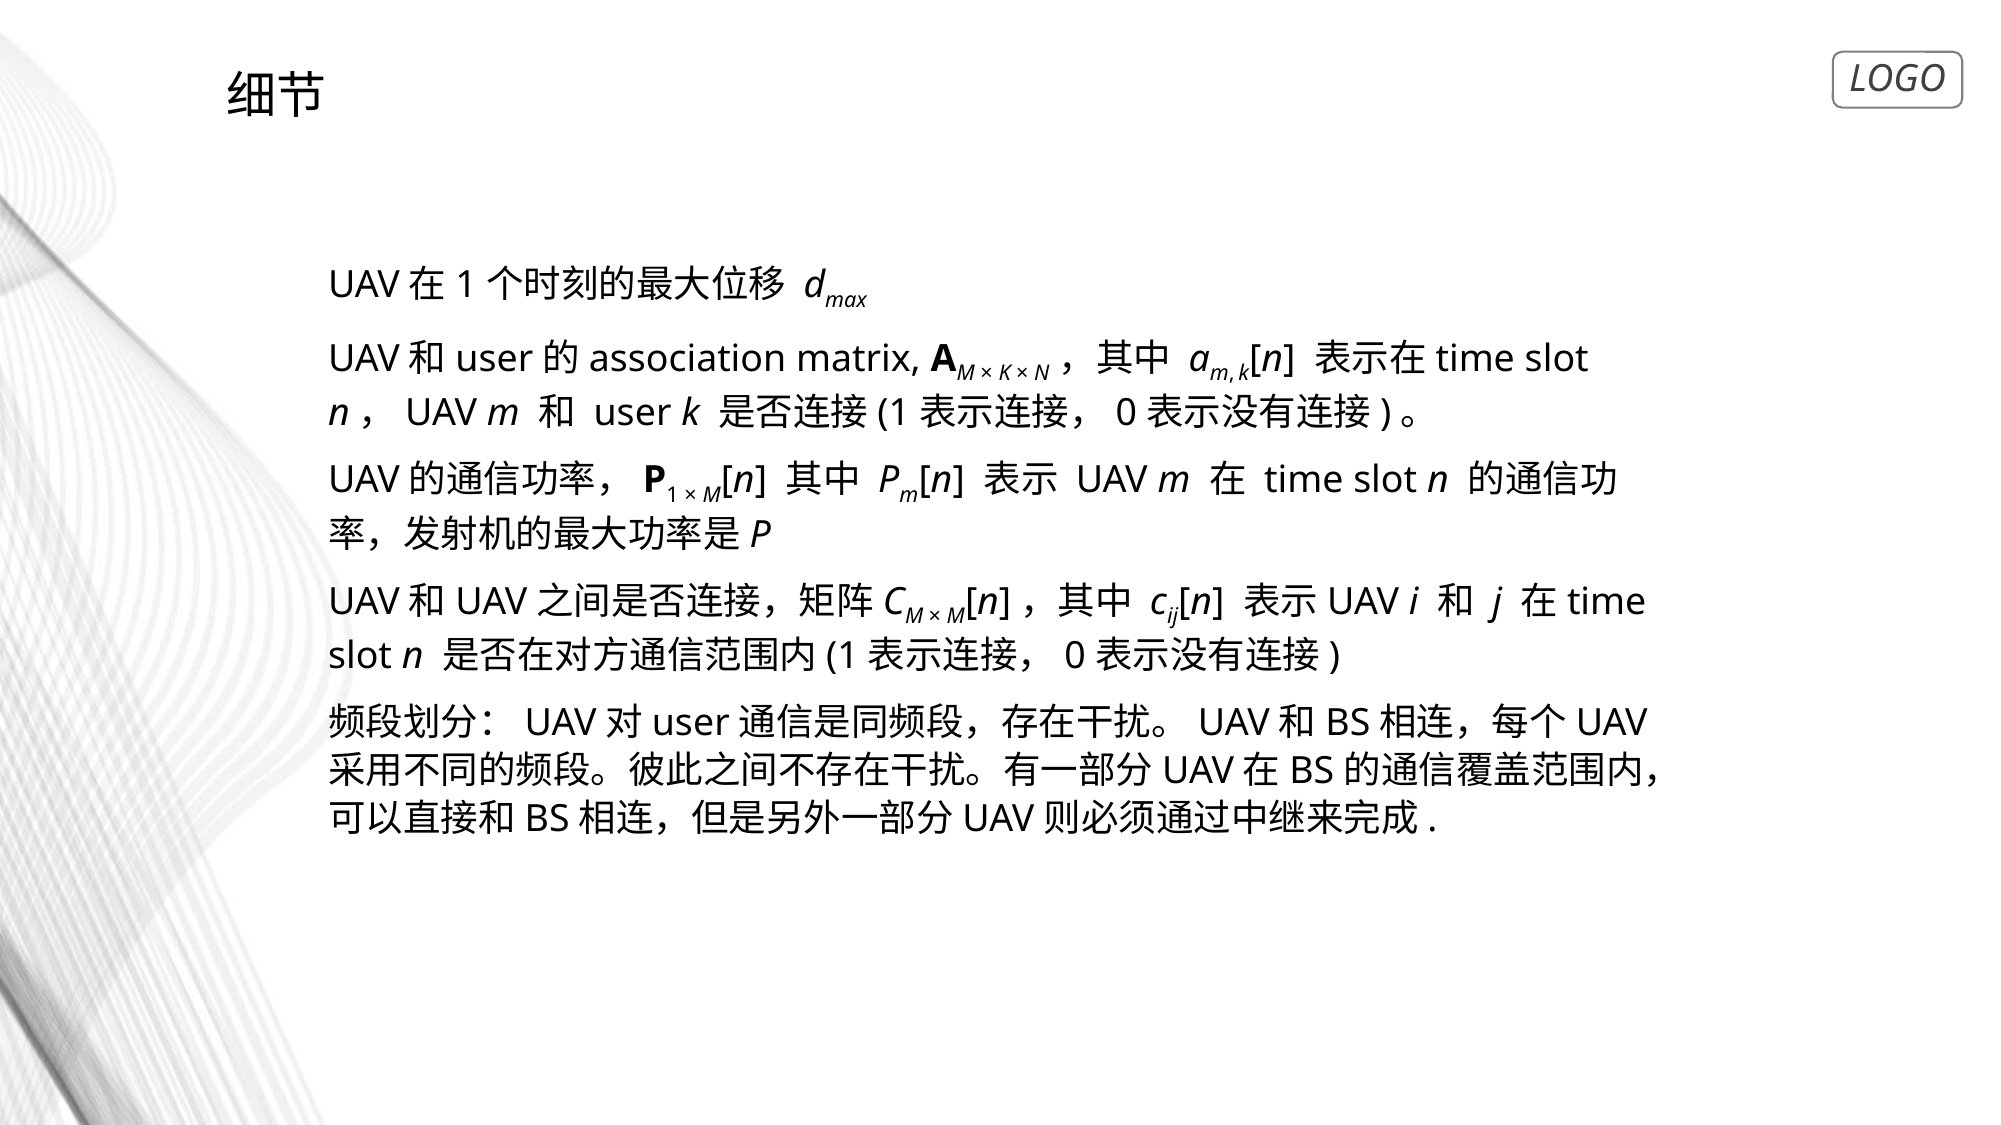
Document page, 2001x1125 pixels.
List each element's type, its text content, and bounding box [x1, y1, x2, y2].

text_box 细节 [31, 55, 342, 131]
picture [0, 0, 2000, 1125]
text_box UAV在1个时刻的最大位移 dmax UAV和user的association matrix, AM × K × N，其中 am, k[n] 表示在time slot n，UAV m 和 user k 是否连接(1表示连接，0表示没有连接)。 UAV的通信功率，P1 × M[n] 其中 Pm[n] 表示 UAV m 在 time slot n 的通信功率，发射机的最大功率是P UAV和UAV之间是否连接，矩阵CM × M[n]，其中 cij[n] 表示UAV i 和 j 在time slot n 是否在对方通信范围内(1表示连接，0表示没有连接) 频段划分：UAV对user通信是同频段，存在干扰。UAV和BS相连，每个UAV采用不同的频段。彼此之间不存在干扰。有一部分UAV在BS的通信覆盖范围内，可以直接和BS相连，但是另外一部分UAV则必须通过中继来完成. [313, 249, 1666, 847]
